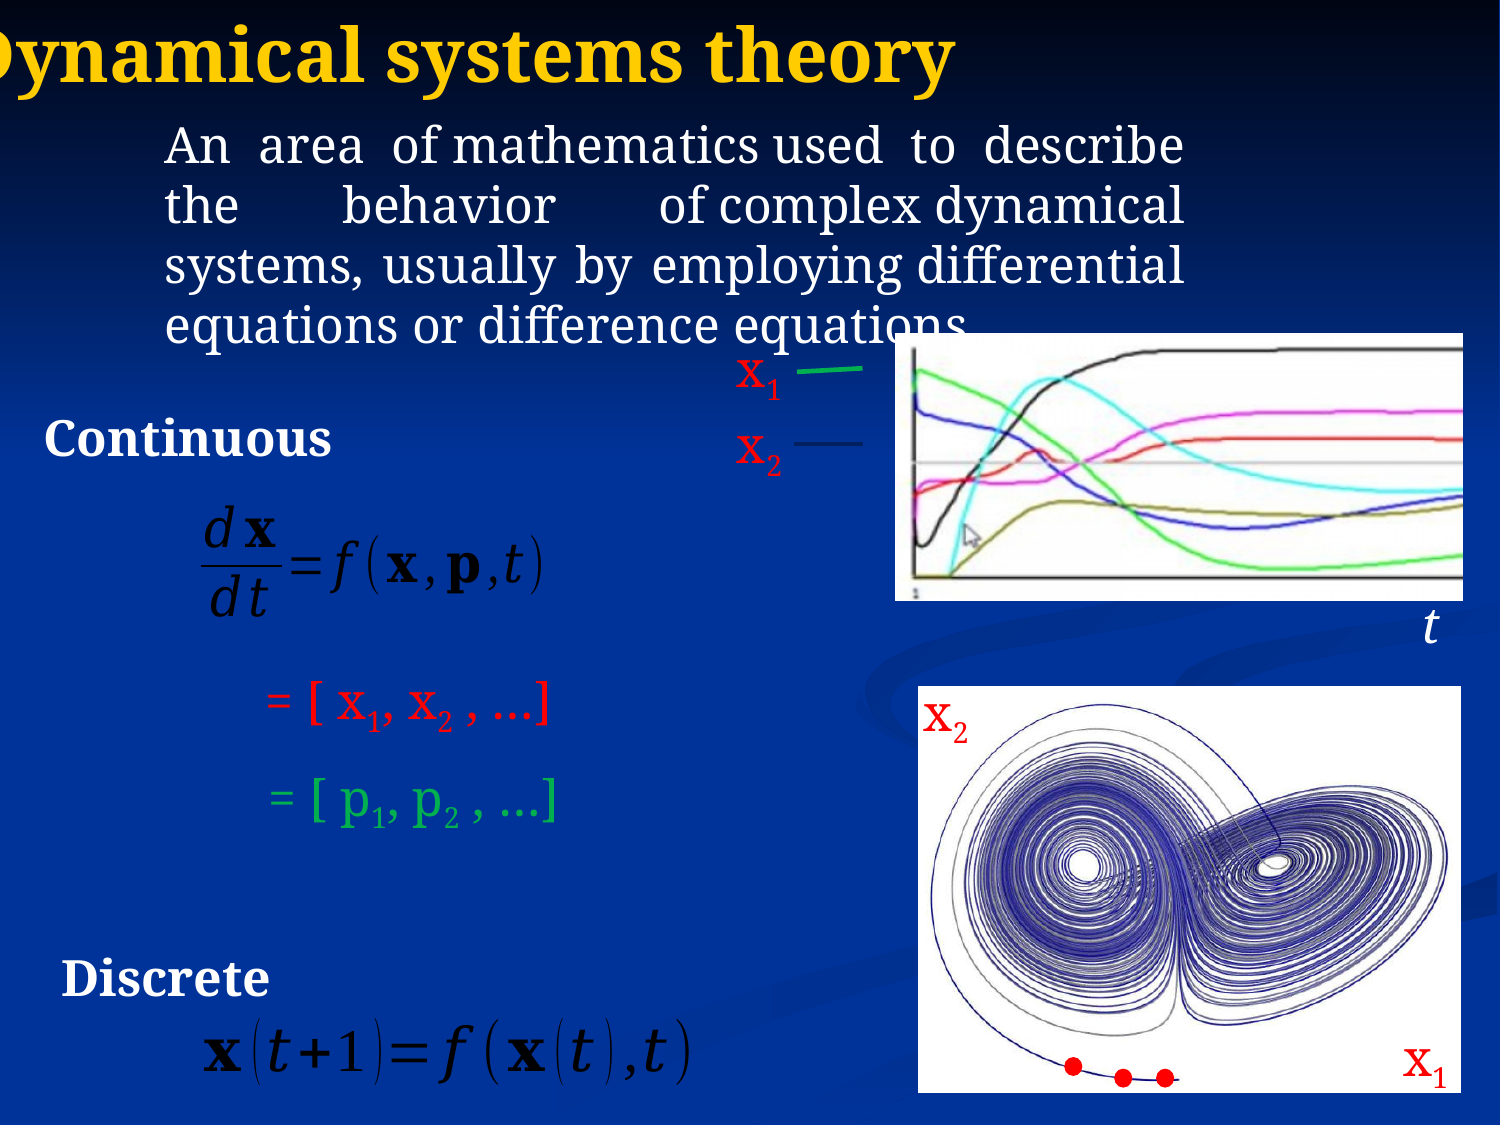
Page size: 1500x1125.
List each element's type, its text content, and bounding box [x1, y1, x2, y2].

text_box Dynamical systems theory [0, 0, 972, 105]
text_box x2 [909, 673, 984, 757]
text_box x1 [722, 330, 797, 406]
text_box x1 [1388, 1096, 1464, 1103]
text_box Continuous [28, 399, 349, 474]
text_box Discrete [46, 939, 287, 1014]
picture [918, 686, 1461, 1094]
text_box t [1406, 609, 1455, 662]
picture [895, 332, 1464, 601]
text_box x2 [722, 406, 797, 490]
text_box An area of mathematics used to describe the behavior of complex dynamical systems, usually by employing differential equations or difference equations. [149, 105, 1200, 361]
